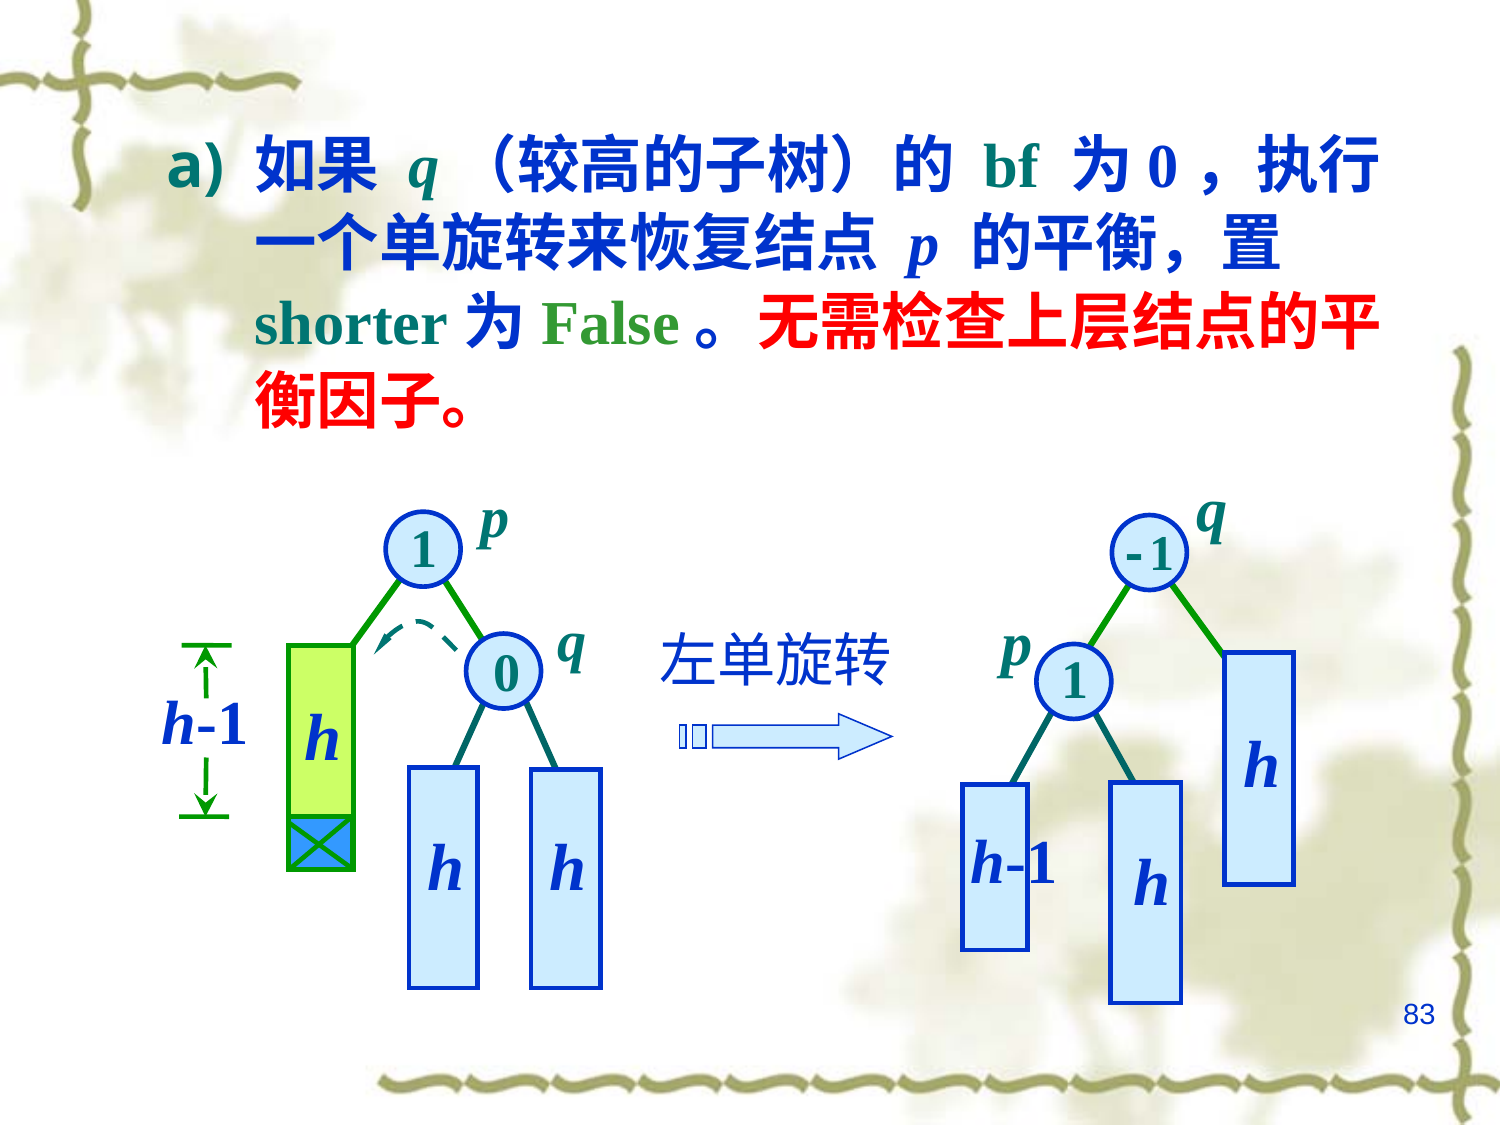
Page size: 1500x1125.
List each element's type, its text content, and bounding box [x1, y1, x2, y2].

text_box [712, 713, 892, 760]
text_box [692, 725, 706, 748]
slide_number 83 [1074, 987, 1451, 1066]
list 如果 q（较高的子树）的 bf 为0，执行一个单旋转来恢复结点 p 的平衡，置shorter为False。无需检查上层结点的平衡因子。 [76, 113, 1402, 474]
picture [0, 0, 1500, 1125]
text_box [146, 471, 621, 989]
text_box [679, 725, 686, 748]
text_box 左单旋转 [644, 616, 908, 701]
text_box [955, 461, 1294, 1004]
